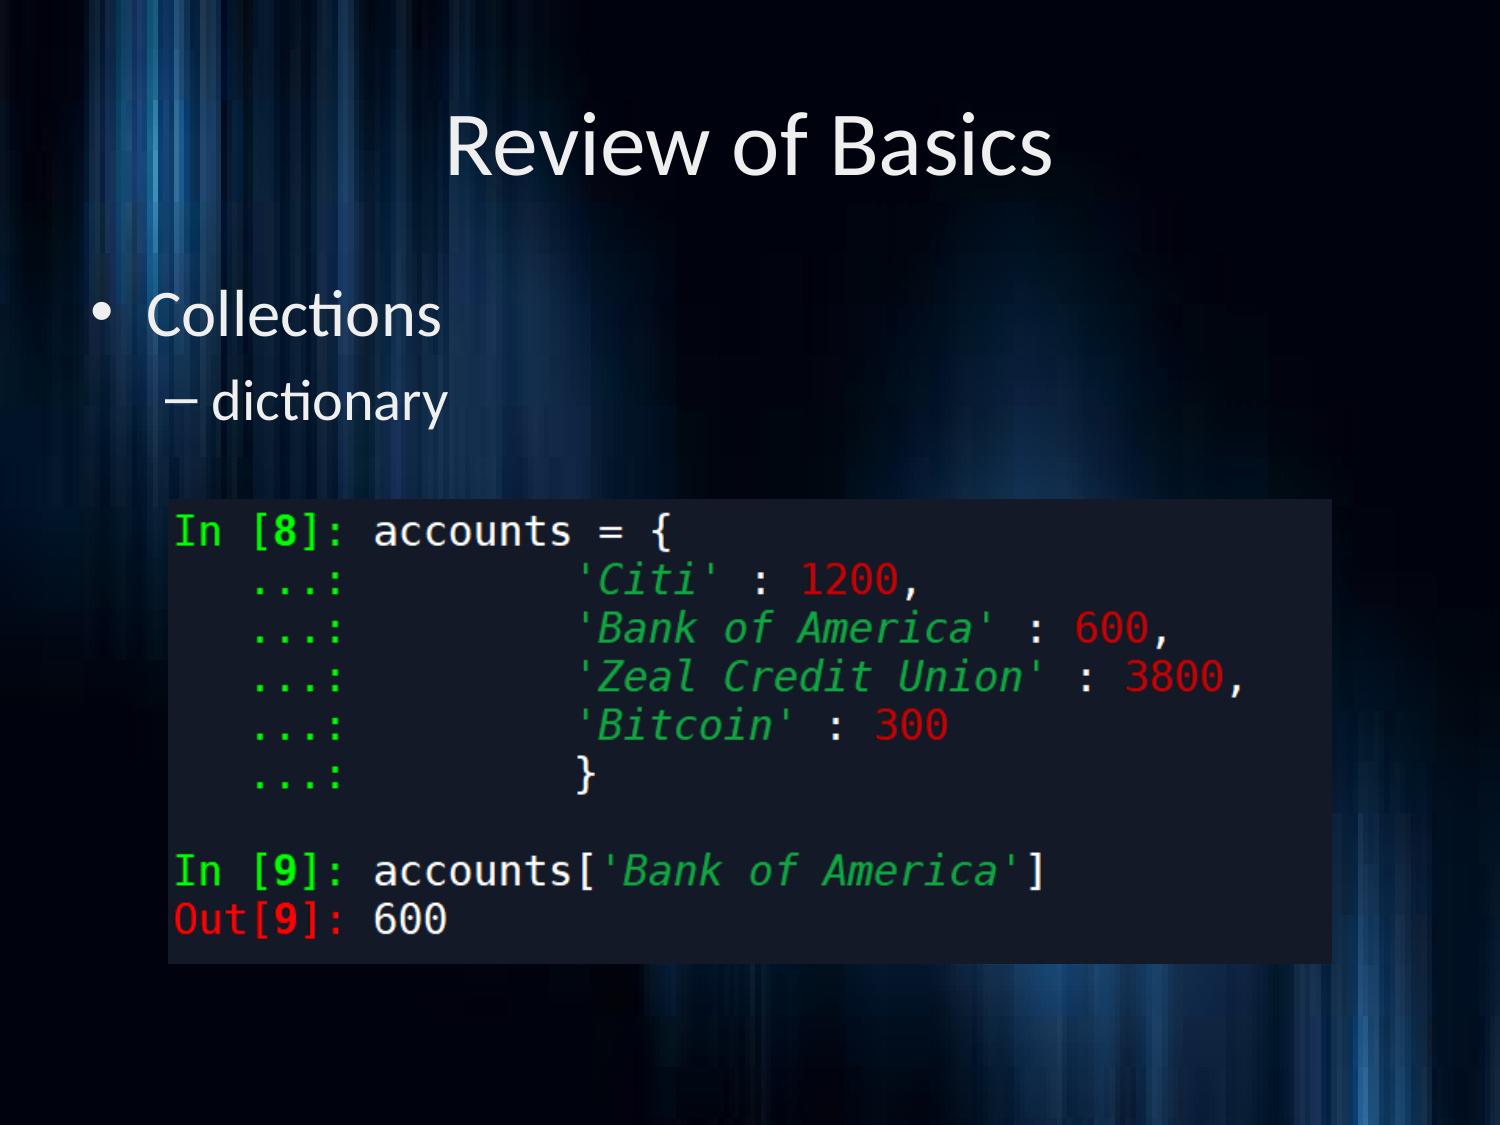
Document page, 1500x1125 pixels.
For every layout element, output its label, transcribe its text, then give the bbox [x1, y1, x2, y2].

list Collections dictionary [75, 262, 1425, 1005]
picture [0, 0, 1500, 1125]
title Review of Basics [75, 45, 1425, 233]
